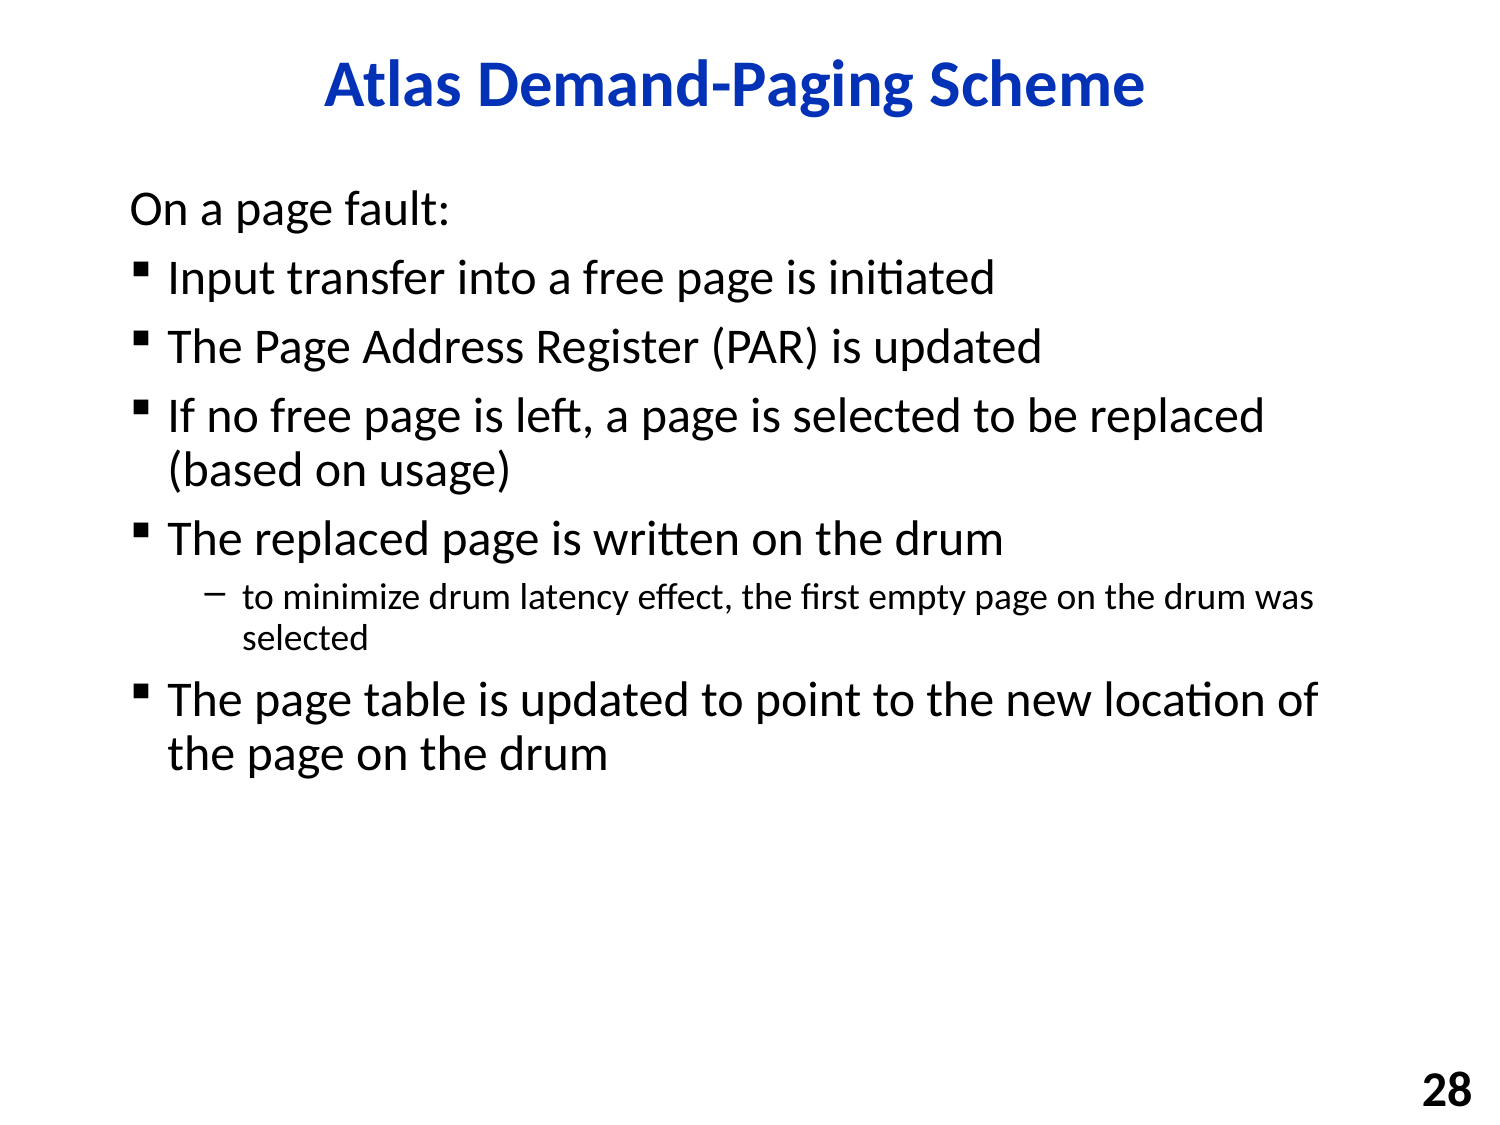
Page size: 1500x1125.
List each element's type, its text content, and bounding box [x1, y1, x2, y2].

list On a page fault: Input transfer into a free page is initiated The Page Address Register (PAR) is updated If no free page is left, a page is selected to be replaced (based on usage) The replaced page is written on the drum to minimize drum latency effect, the first empty page on the drum was selected The page table is updated to point to the new location of the page on the drum [114, 174, 1376, 1005]
slide_number 28 [1174, 1062, 1488, 1111]
title Atlas Demand-Paging Scheme [137, 24, 1335, 147]
